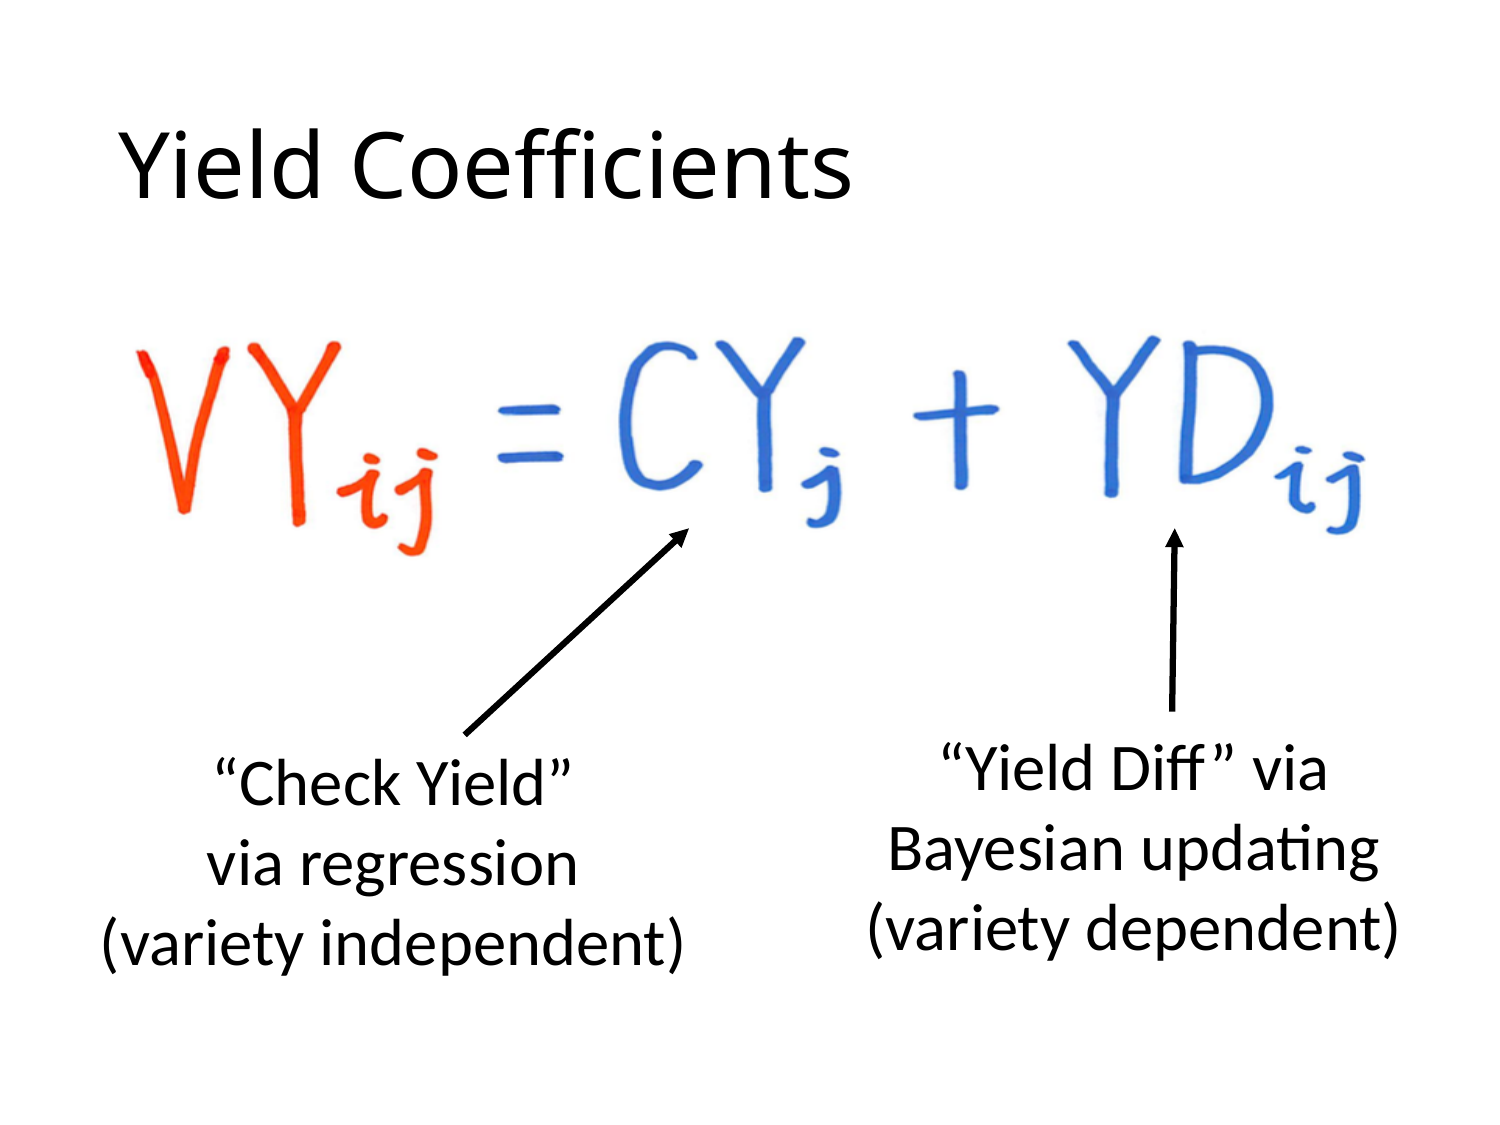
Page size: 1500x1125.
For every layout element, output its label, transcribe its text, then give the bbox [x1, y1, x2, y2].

text_box “Yield Diff” via Bayesian updating (variety dependent) [848, 716, 1420, 972]
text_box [464, 528, 689, 735]
title Yield Coefficients [103, 59, 1397, 278]
text_box “Check Yield” via regression (variety independent) [74, 731, 712, 987]
picture [125, 326, 1375, 566]
